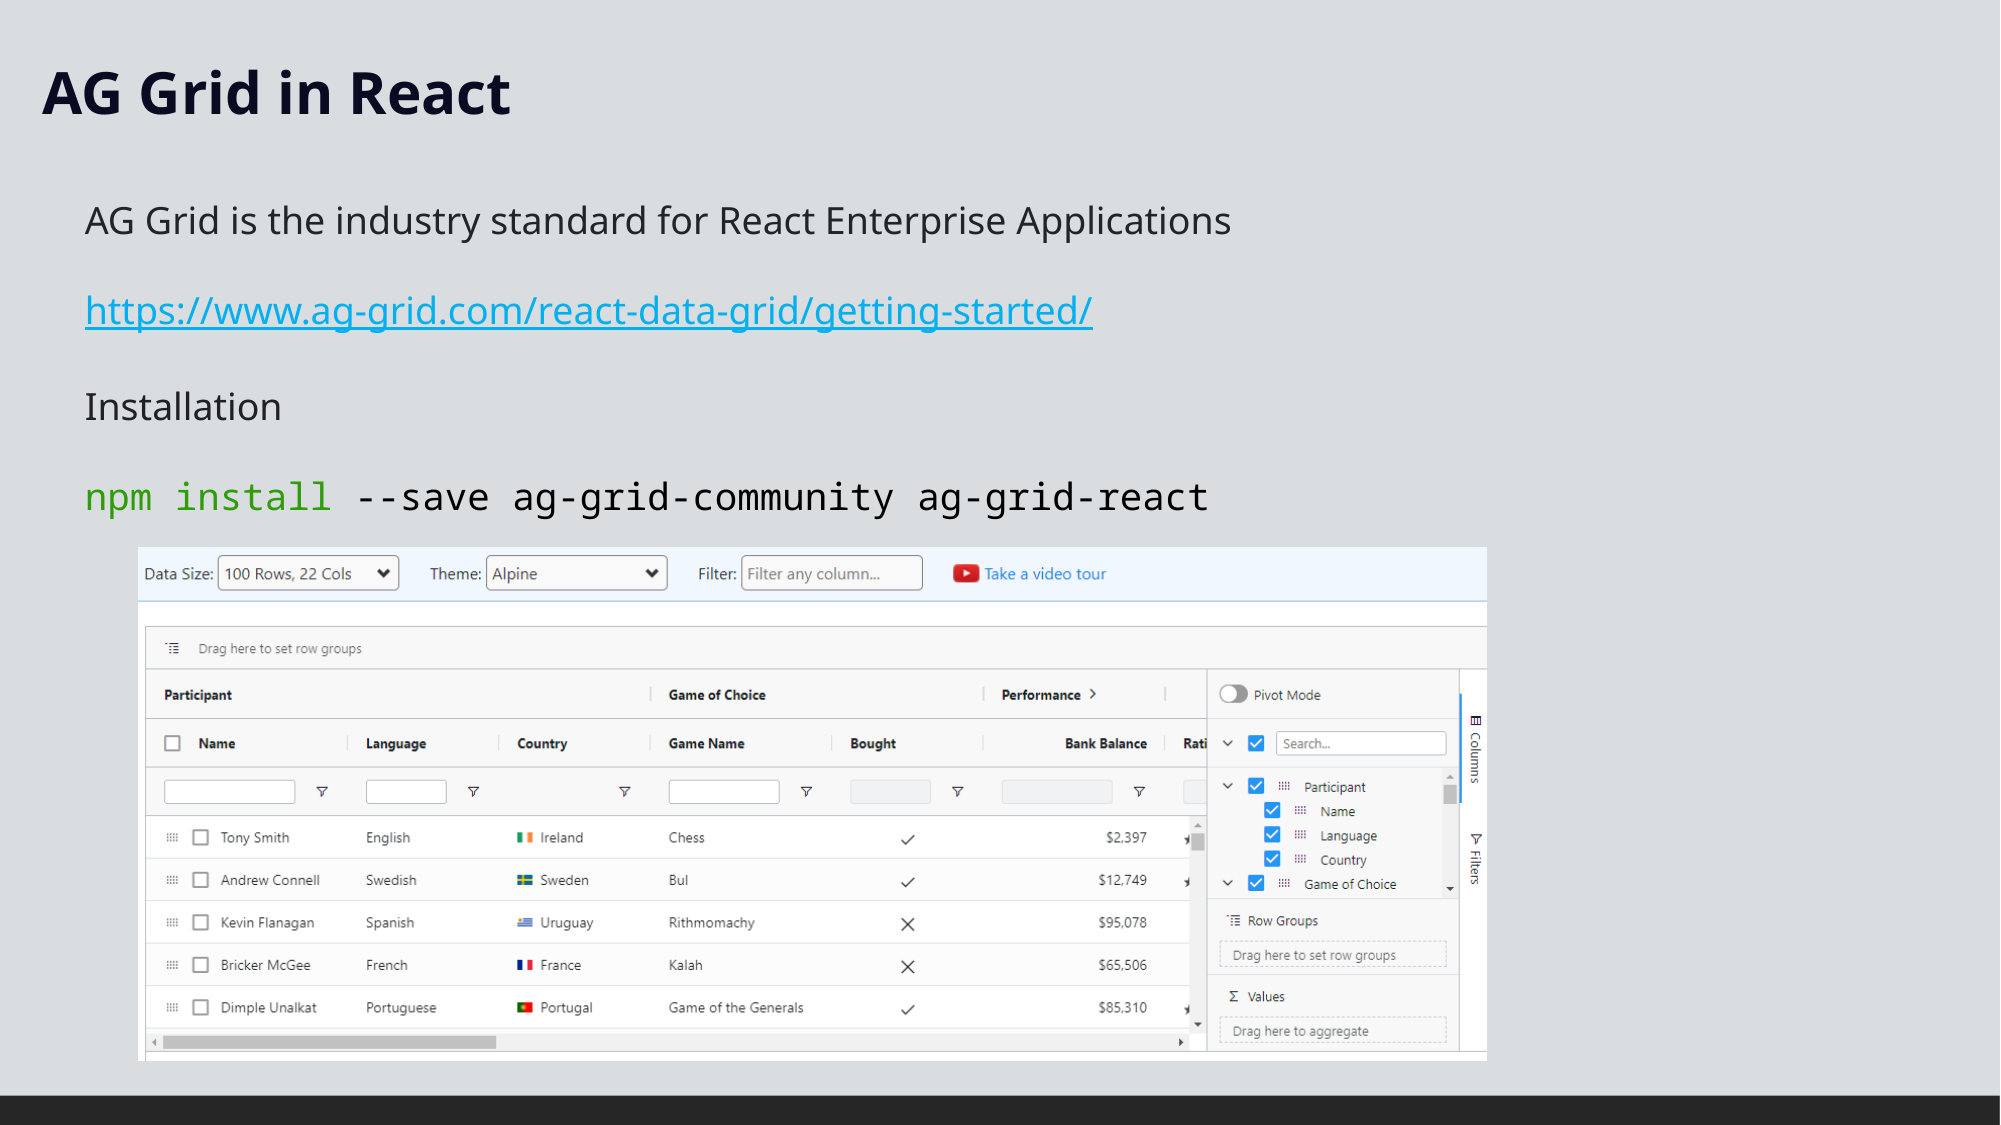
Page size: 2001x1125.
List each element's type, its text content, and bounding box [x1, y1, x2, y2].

text_box AG Grid is the industry standard for React Enterprise Applications https://www.ag-grid.com/react-data-grid/getting-started/ Installation npm install --save ag-grid-community ag-grid-react [69, 189, 1459, 571]
text_box AG Grid in React [27, 48, 1678, 134]
text_box [0, 1097, 2000, 1125]
picture [137, 547, 1488, 1061]
text_box [0, 0, 2000, 1097]
